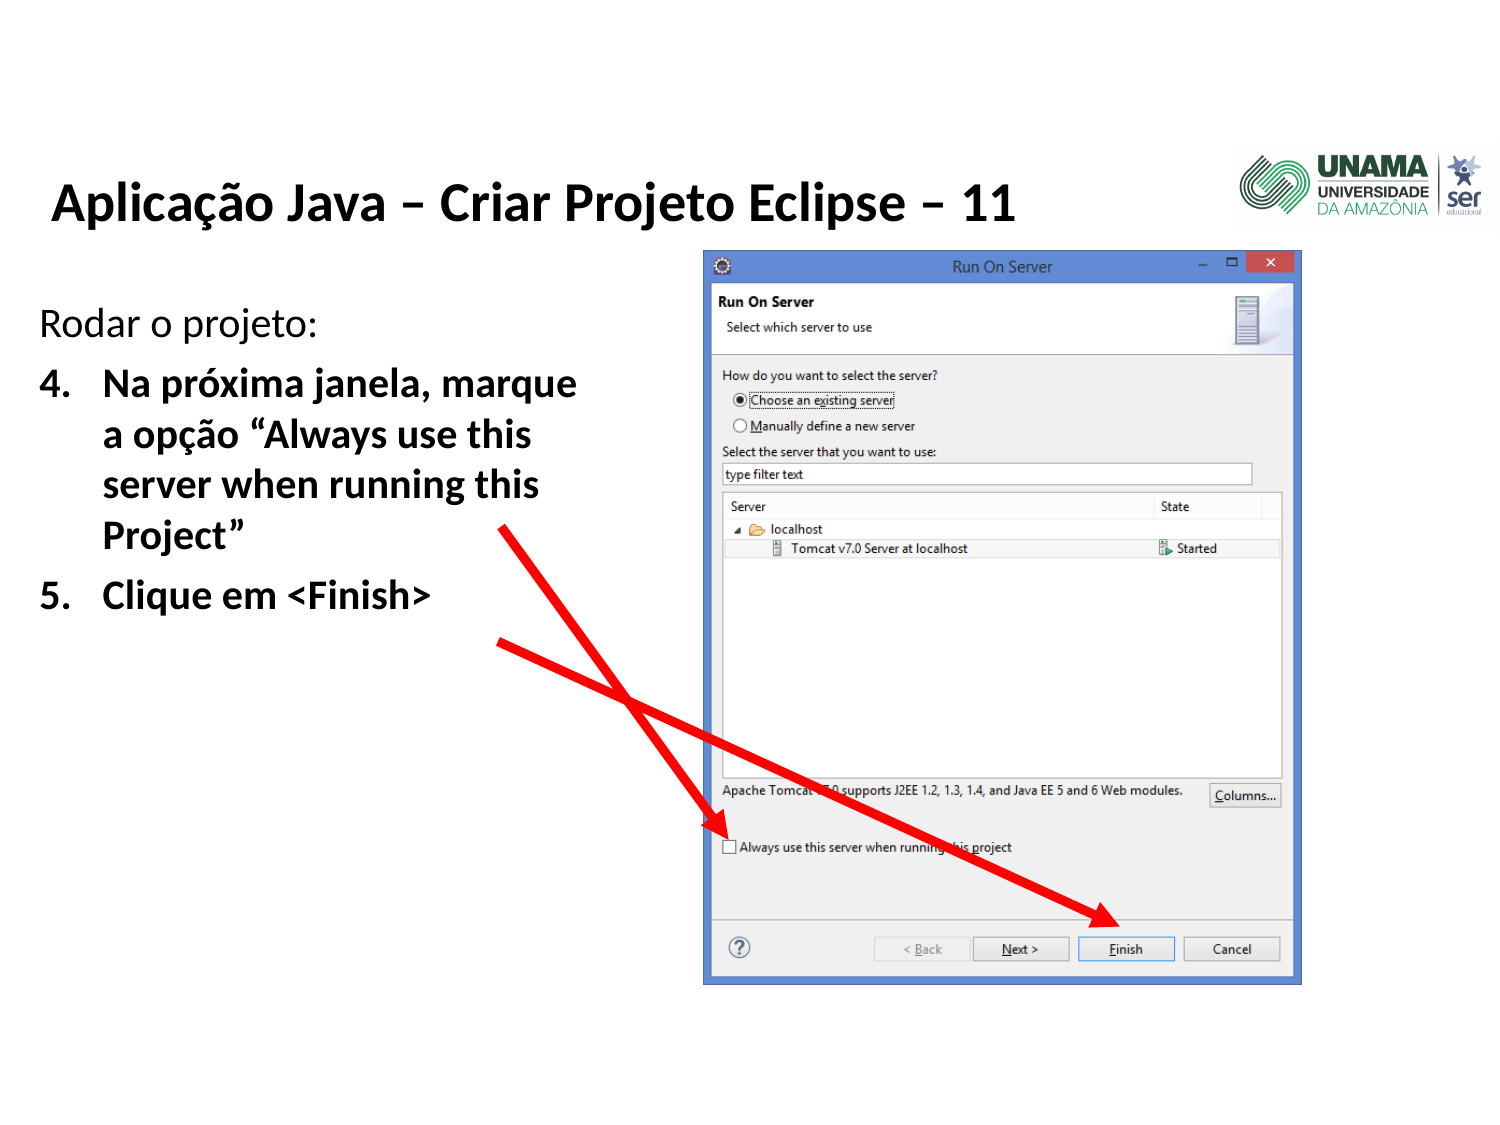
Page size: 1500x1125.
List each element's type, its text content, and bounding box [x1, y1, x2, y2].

picture [1235, 140, 1500, 235]
picture [703, 250, 1302, 985]
text_box Rodar o projeto: Na próxima janela, marque a opção “Always use this server when running this Project” Clique em <Finish> [24, 288, 609, 626]
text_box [497, 641, 1120, 927]
text_box Aplicação Java – Criar Projeto Eclipse – 11 [36, 158, 1033, 241]
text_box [500, 526, 729, 639]
